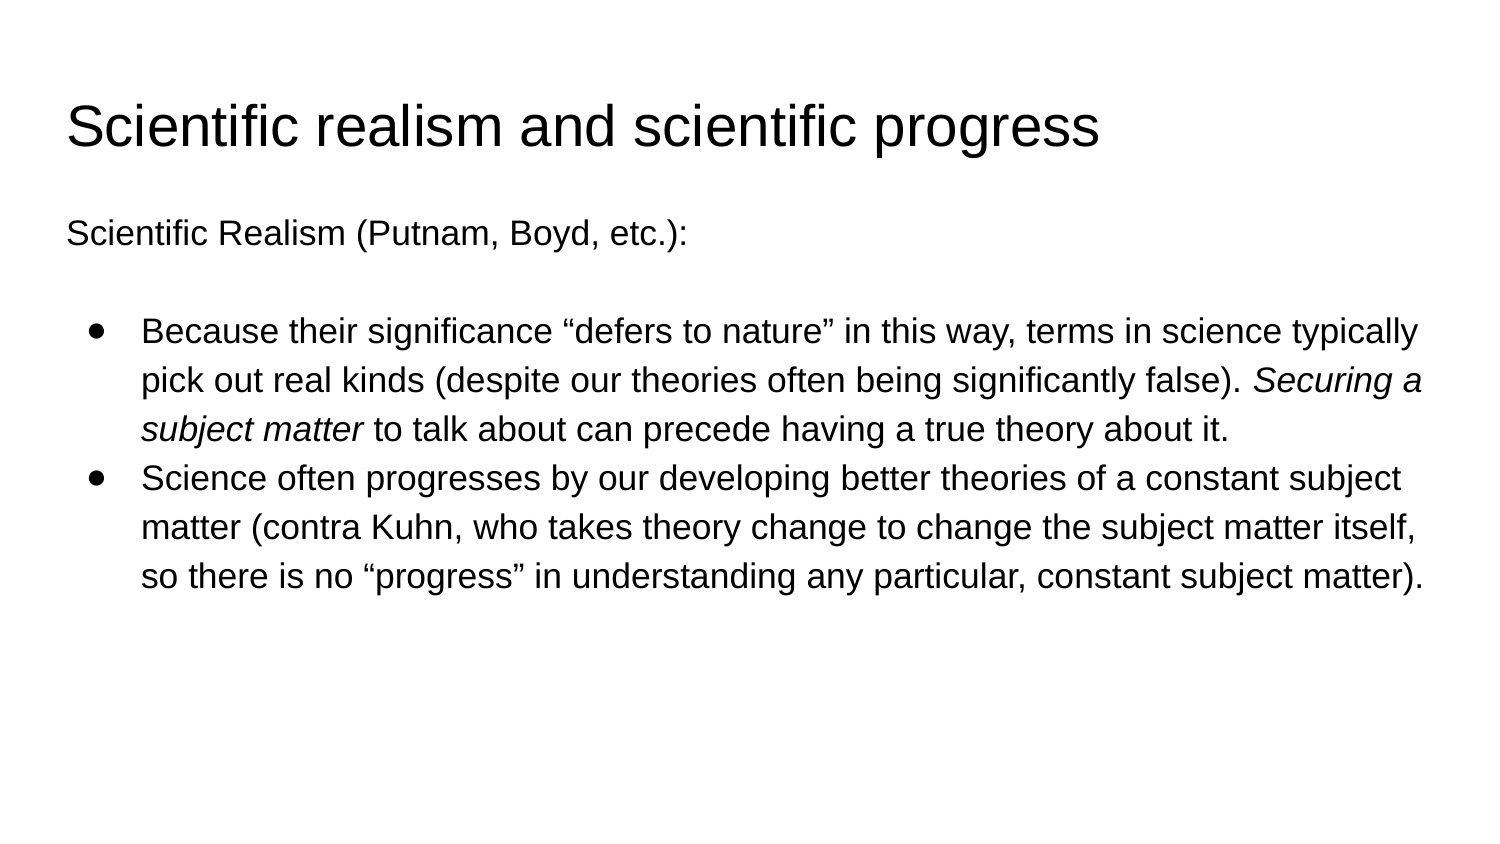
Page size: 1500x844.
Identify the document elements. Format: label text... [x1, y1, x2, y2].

title Scientific realism and scientific progress [51, 72, 1449, 167]
list Scientific Realism (Putnam, Boyd, etc.): Because their significance “defers to nature” in this way, terms in science typically pick out real kinds (despite our theories often being significantly false). Securing a subject matter to talk about can precede having a true theory about it. Science often progresses by our developing better theories of a constant subject matter (contra Kuhn, who takes theory change to change the subject matter itself, so there is no “progress” in understanding any particular, constant subject matter). [51, 189, 1449, 750]
